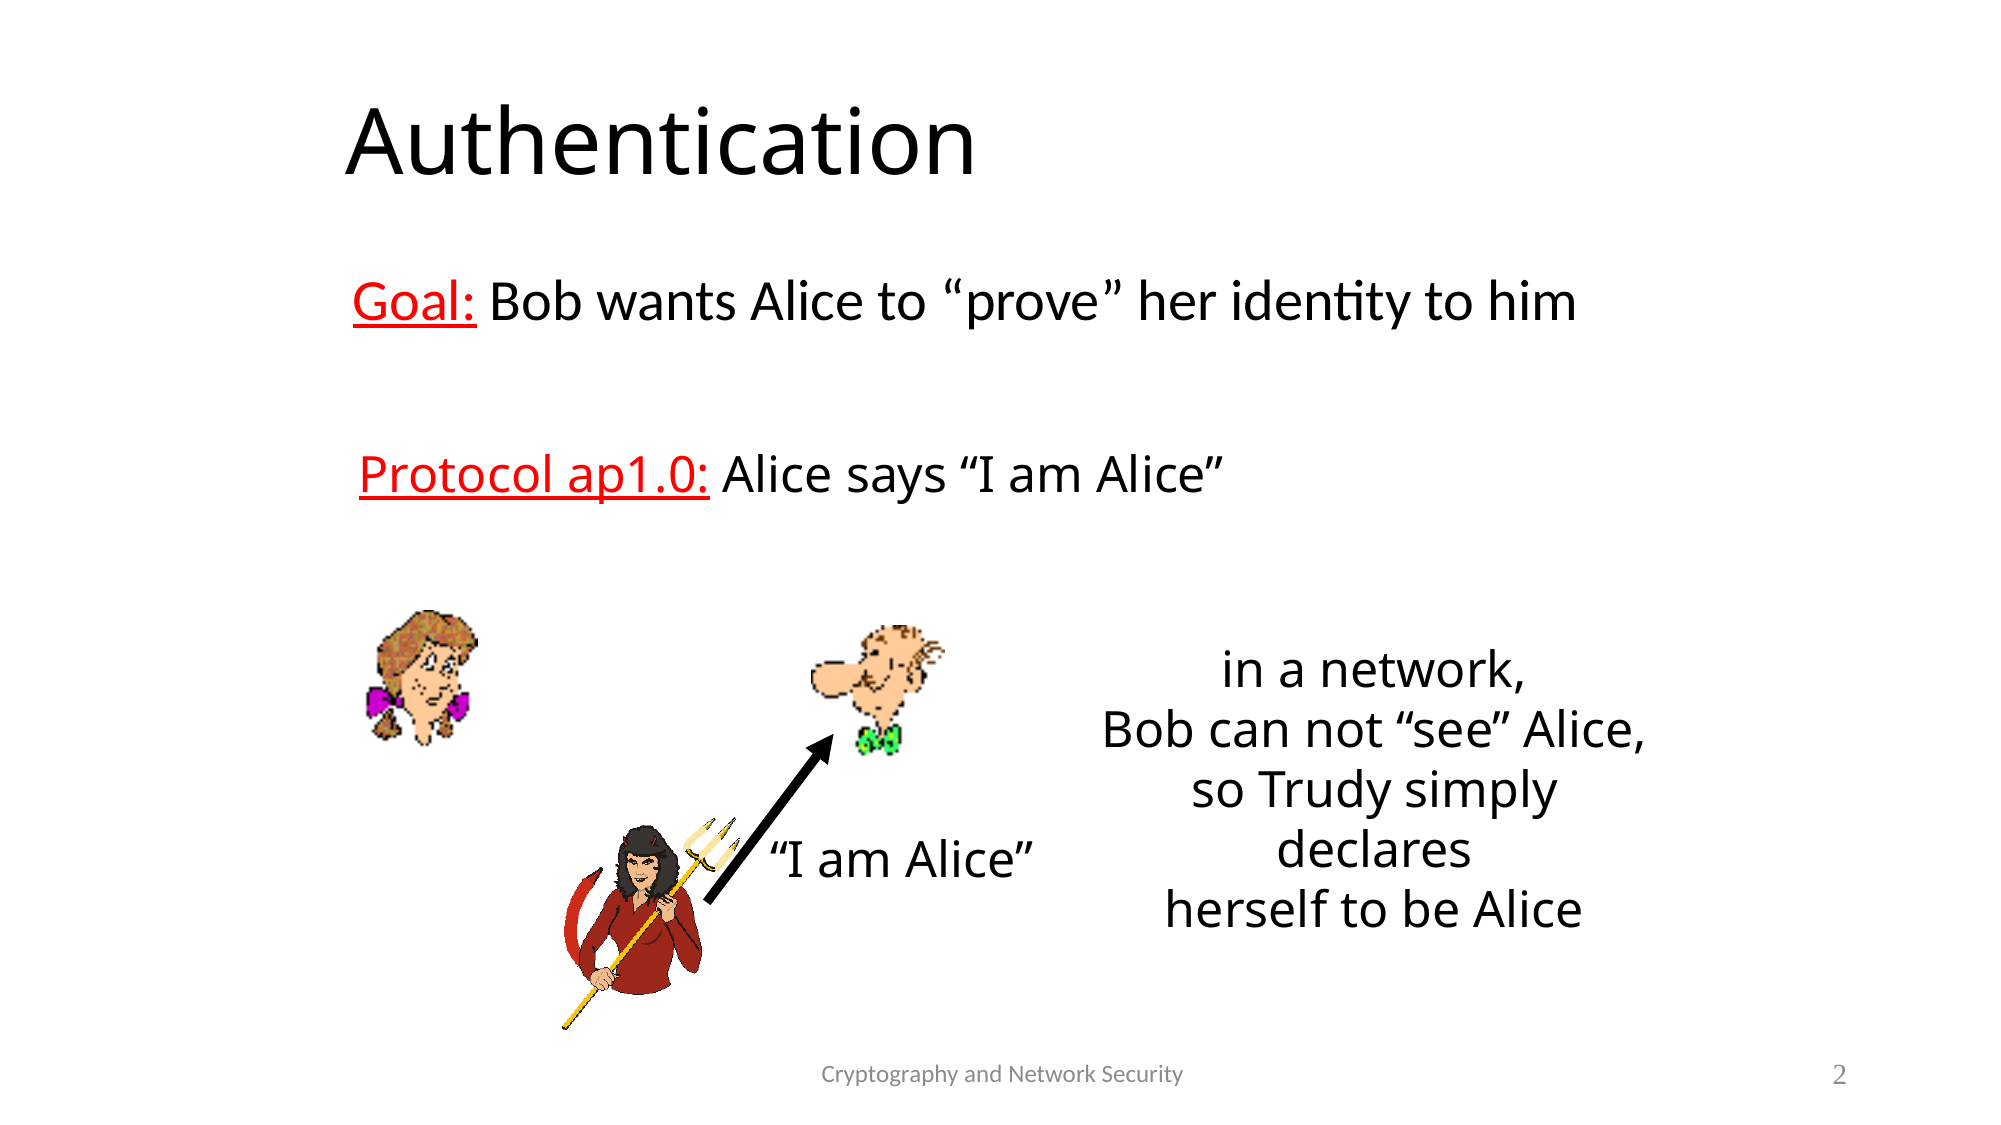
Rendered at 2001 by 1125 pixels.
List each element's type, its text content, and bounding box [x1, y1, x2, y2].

picture [562, 817, 740, 1030]
slide_number 2 [1412, 1042, 1863, 1103]
picture [362, 610, 478, 752]
footer Cryptography and Network Security [662, 1042, 1338, 1103]
text_box in a network, Bob can not “see” Alice, so Trudy simply declares herself to be Alice [1085, 629, 1664, 945]
list Goal: Bob wants Alice to “prove” her identity to him [337, 262, 1613, 422]
title Authentication [330, 51, 1606, 239]
picture [811, 625, 945, 762]
text_box “I am Alice” [755, 820, 1049, 896]
text_box Protocol ap1.0: Alice says “I am Alice” [343, 435, 1240, 511]
